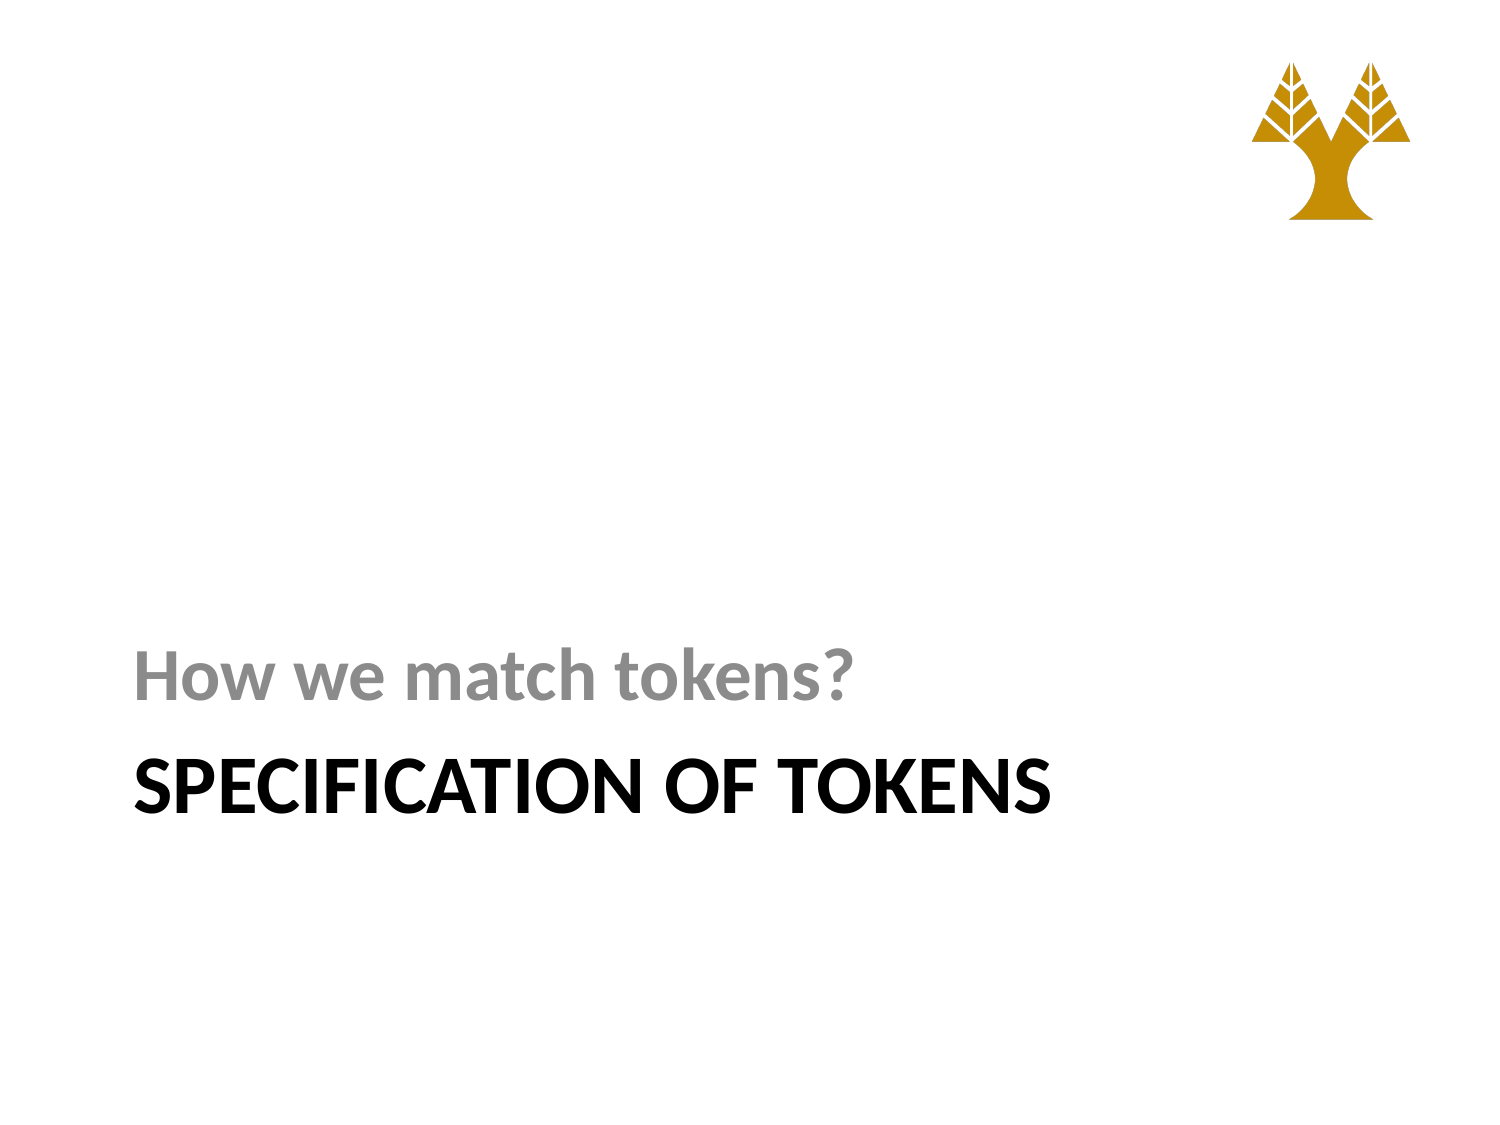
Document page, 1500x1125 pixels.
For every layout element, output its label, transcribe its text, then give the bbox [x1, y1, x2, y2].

picture [1243, 53, 1419, 229]
list How we match tokens? [118, 476, 1394, 723]
title Specification of tokens [118, 723, 1394, 947]
